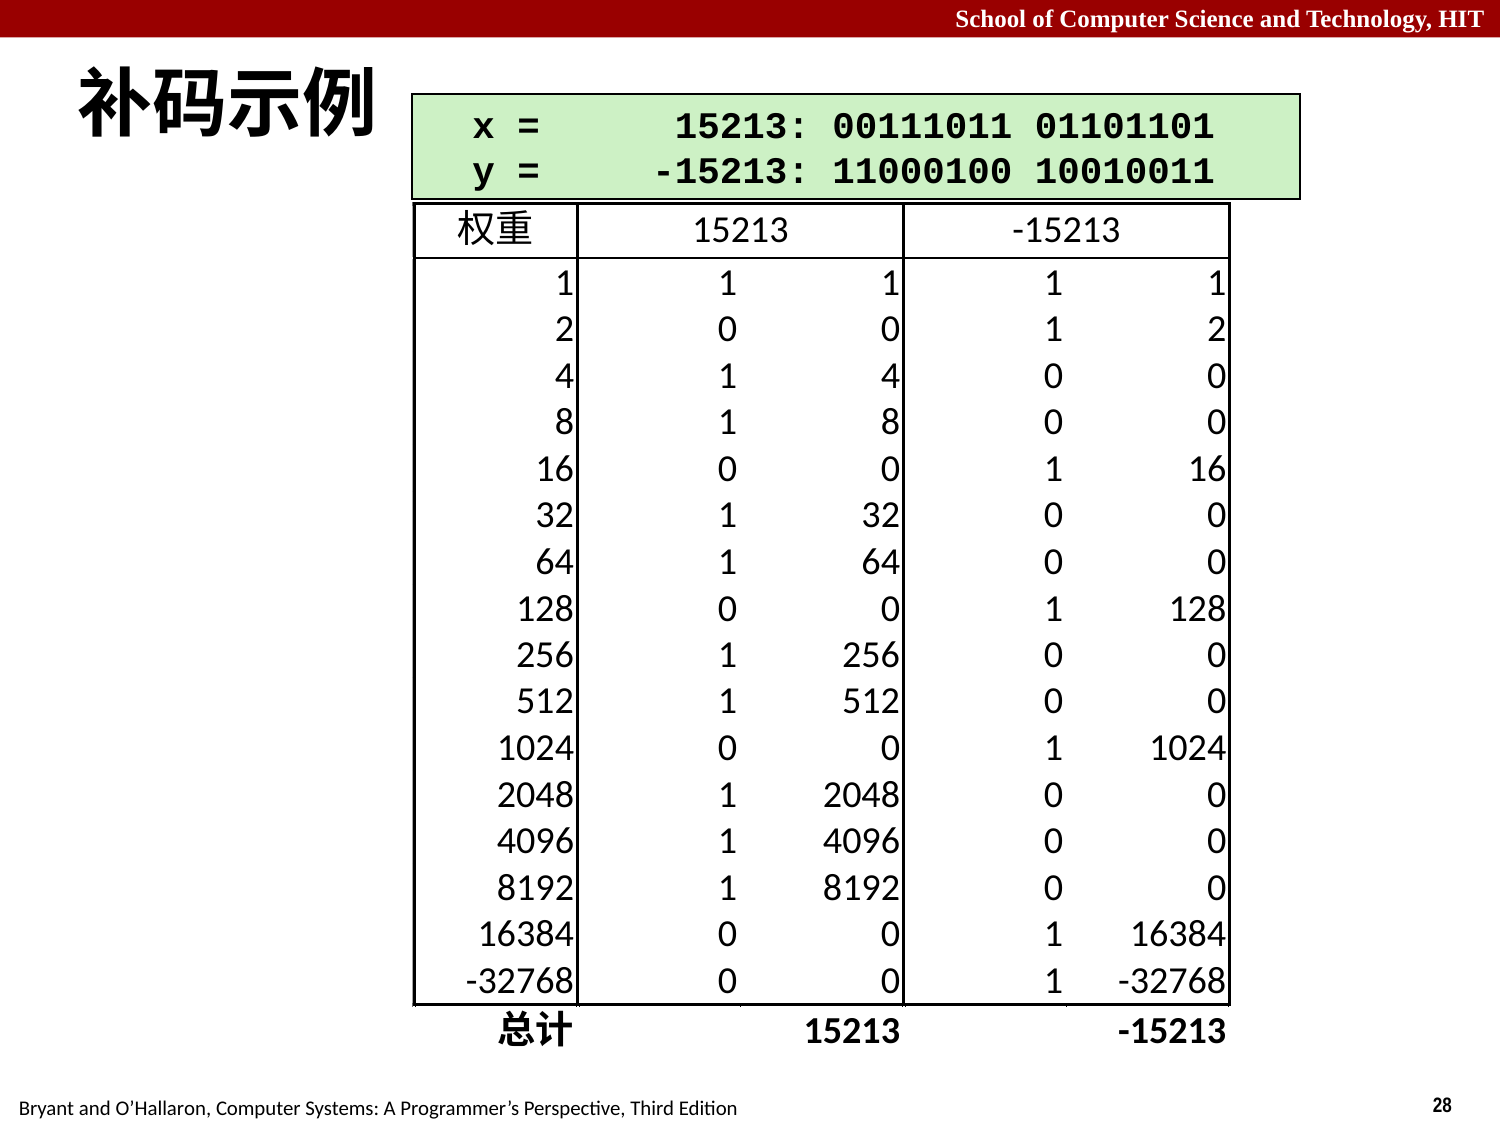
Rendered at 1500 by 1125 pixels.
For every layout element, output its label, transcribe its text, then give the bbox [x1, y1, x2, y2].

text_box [412, 202, 1347, 1083]
title 补码示例 [62, 52, 1500, 148]
text_box x = 15213: 00111011 01101101 y = -15213: 11000100 10010011 [412, 93, 1300, 199]
